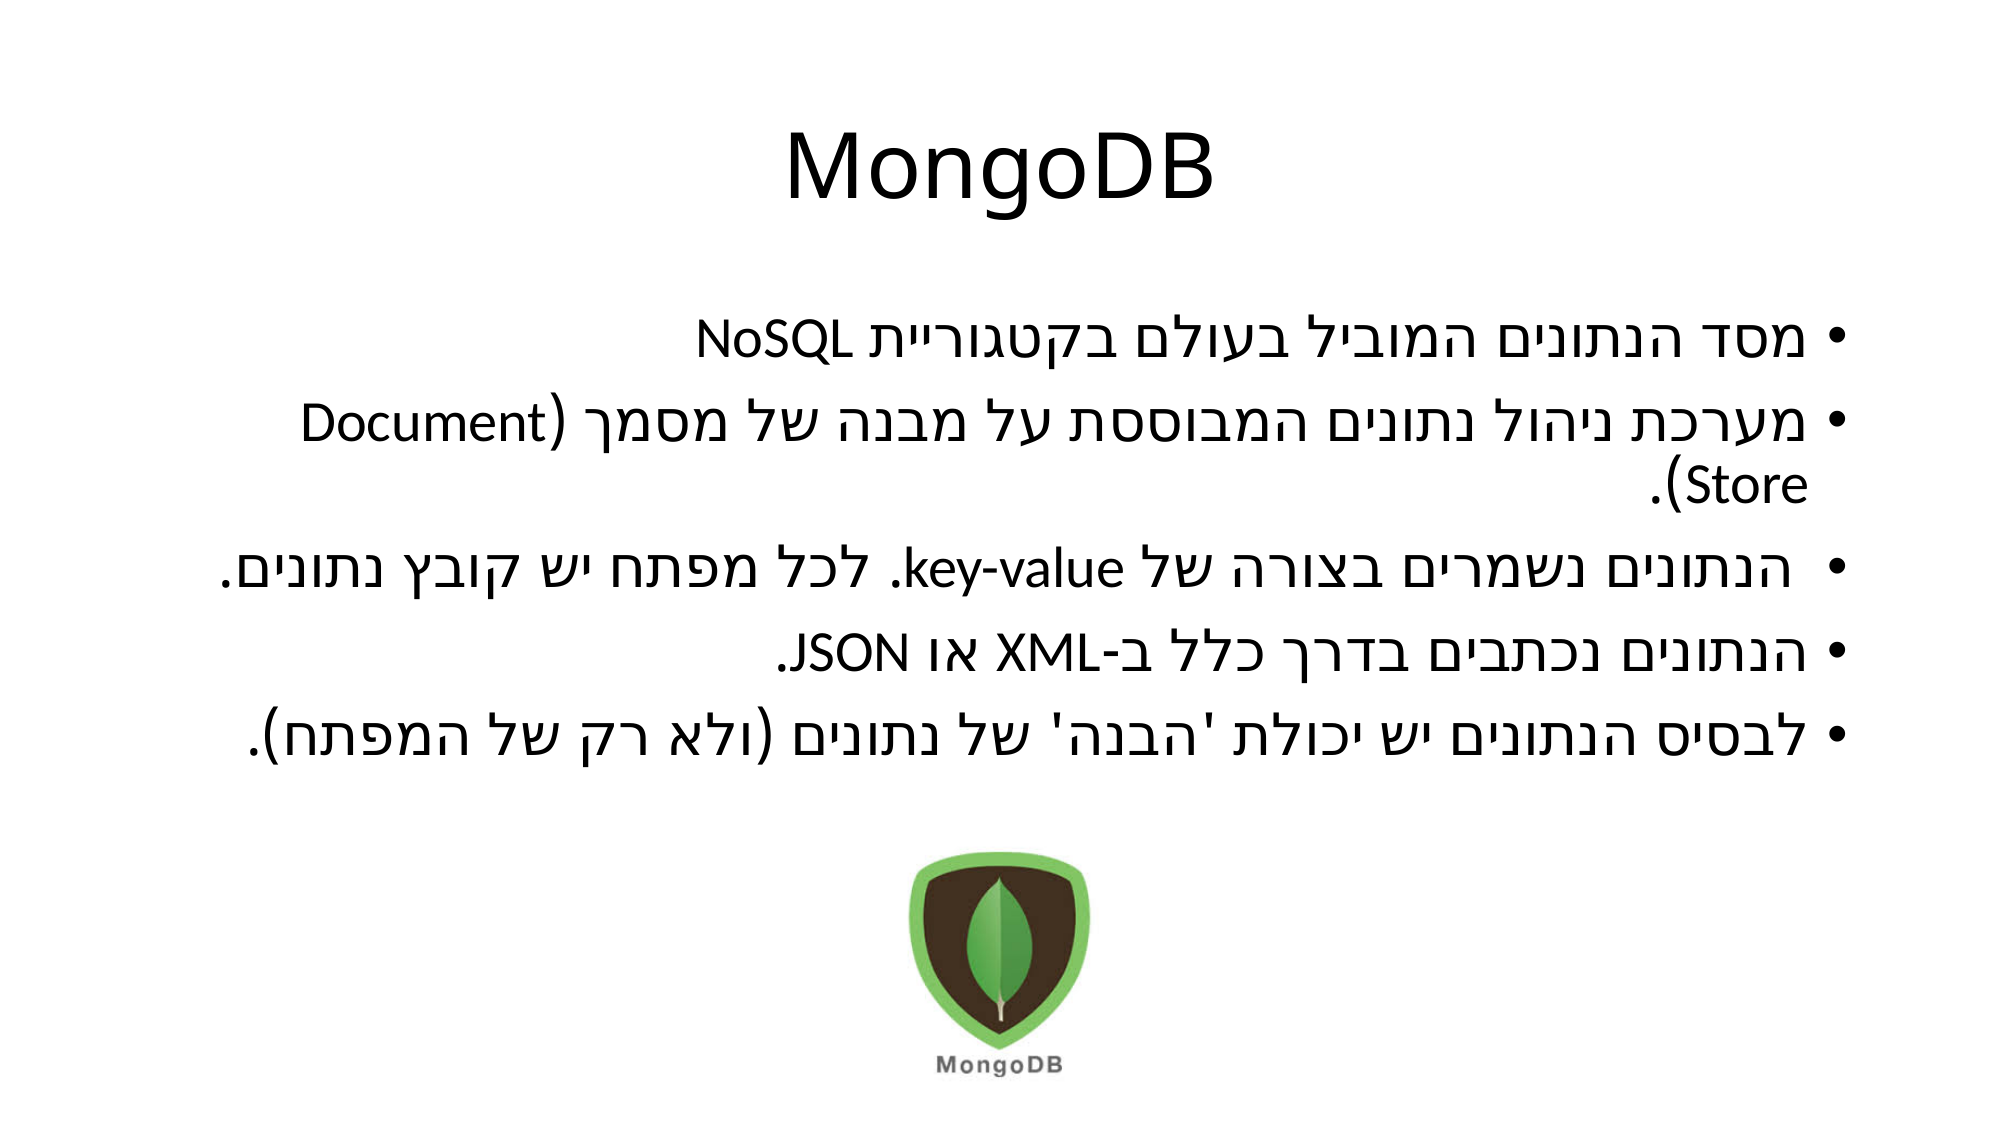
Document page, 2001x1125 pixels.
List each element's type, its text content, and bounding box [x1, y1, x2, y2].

list מסד הנתונים המוביל בעולם בקטגוריית NoSQL מערכת ניהול נתונים המבוססת על מבנה של מסמך (Document Store). הנתונים נשמרים בצורה של key-value. לכל מפתח יש קובץ נתונים. הנתונים נכתבים בדרך כלל ב-XML או JSON. לבסיס הנתונים יש יכולת 'הבנה' של נתונים (ולא רק של המפתח). [137, 299, 1863, 1014]
title MongoDB [137, 59, 1863, 278]
picture [899, 838, 1101, 1091]
